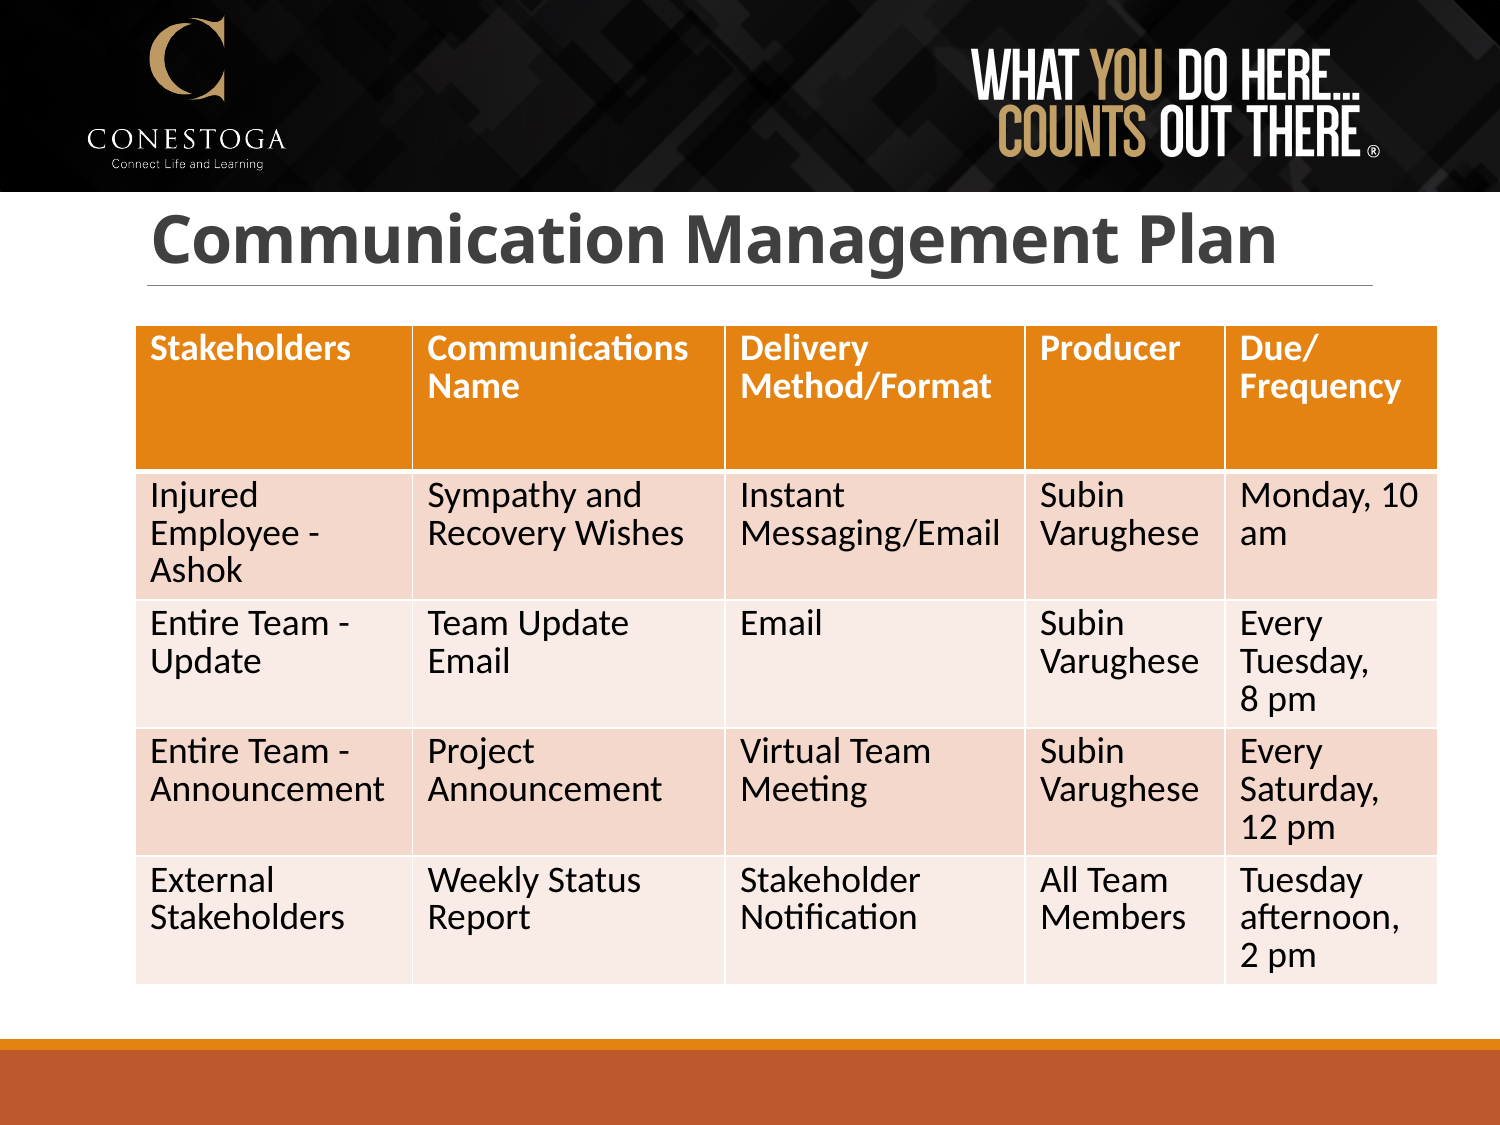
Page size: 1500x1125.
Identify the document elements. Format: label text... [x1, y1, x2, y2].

table_header Communications Name [413, 326, 724, 469]
table_cell External Stakeholders [136, 857, 412, 984]
table_cell Weekly Status Report [413, 857, 724, 984]
table_cell Subin Varughese [1026, 601, 1224, 727]
table_cell Every Tuesday, 8 pm [1226, 601, 1437, 727]
picture [0, 0, 1500, 192]
table_header Producer [1026, 326, 1224, 469]
table_cell Monday, 10 am [1226, 474, 1437, 599]
table_cell Stakeholder Notification [726, 857, 1024, 984]
table_cell Entire Team - Update [136, 601, 412, 727]
title Communication Management Plan [135, 47, 1373, 285]
table_cell All Team Members [1026, 857, 1224, 984]
table_cell Entire Team - Announcement [136, 729, 412, 855]
table_cell Subin Varughese [1026, 474, 1224, 599]
table_header Due/ Frequency [1226, 326, 1437, 469]
table_cell Subin Varughese [1026, 729, 1224, 855]
table_cell Every Saturday, 12 pm [1226, 729, 1437, 855]
table_cell Email [726, 601, 1024, 727]
table_cell Injured Employee -Ashok [136, 474, 412, 599]
table_header Stakeholders [136, 326, 412, 469]
table_cell Tuesday afternoon, 2 pm [1226, 857, 1437, 984]
table_header Delivery Method/Format [726, 326, 1024, 469]
table_cell Team Update Email [413, 601, 724, 727]
table_cell Virtual Team Meeting [726, 729, 1024, 855]
table_cell Instant Messaging/Email [726, 474, 1024, 599]
table_cell Project Announcement [413, 729, 724, 855]
table_cell Sympathy and Recovery Wishes [413, 474, 724, 599]
